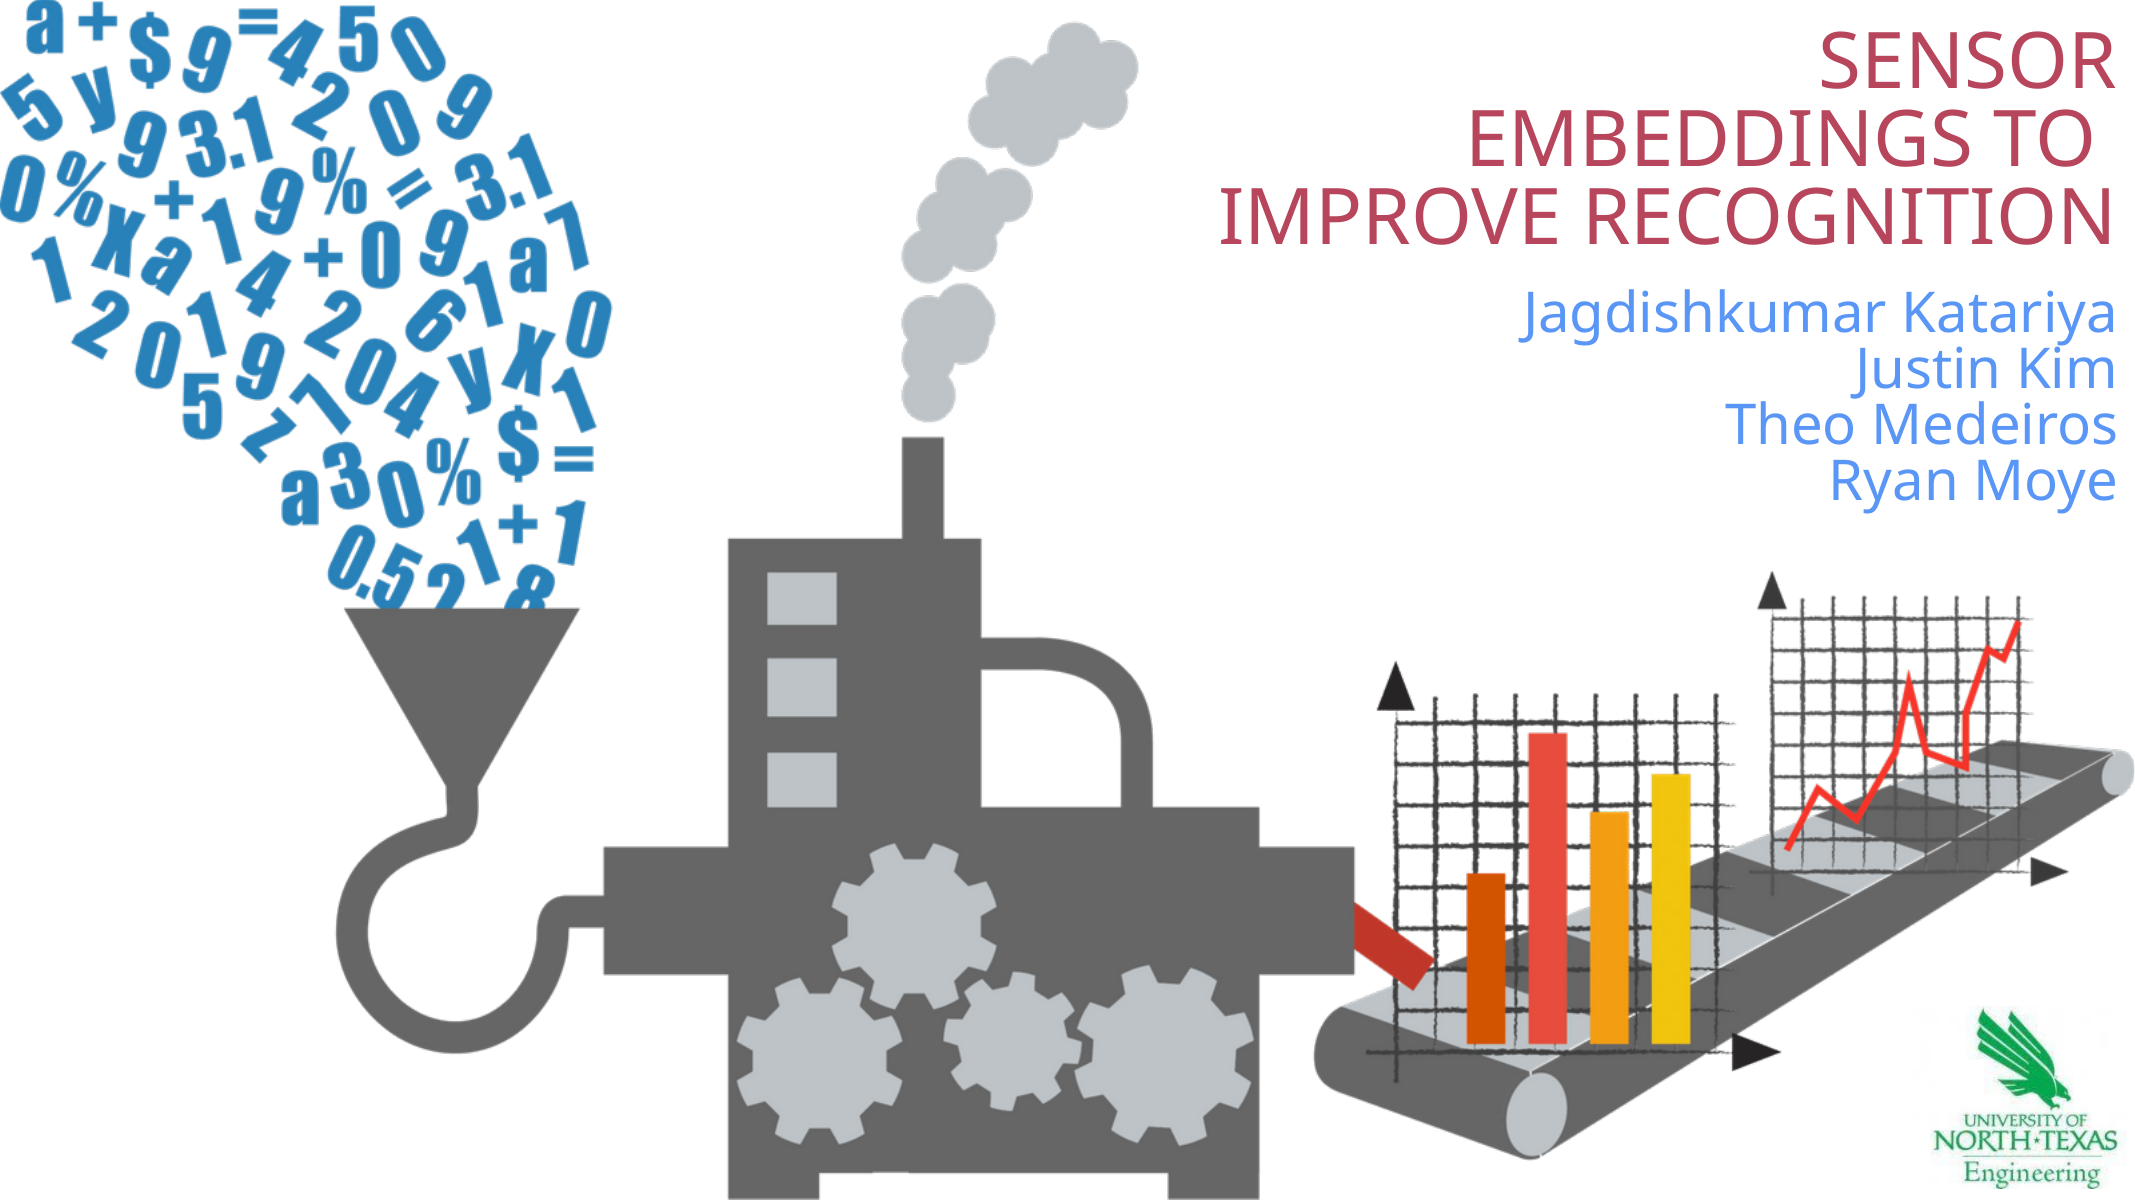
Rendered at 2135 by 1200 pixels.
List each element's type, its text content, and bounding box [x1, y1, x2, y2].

text_box SENSOR EMBEDDINGS TO IMPROVE RECOGNITION [1035, 26, 2118, 261]
text_box Jagdishkumar Katariya Justin Kim Theo Medeiros Ryan Moye [1452, 287, 2119, 513]
picture [0, 0, 2135, 1200]
